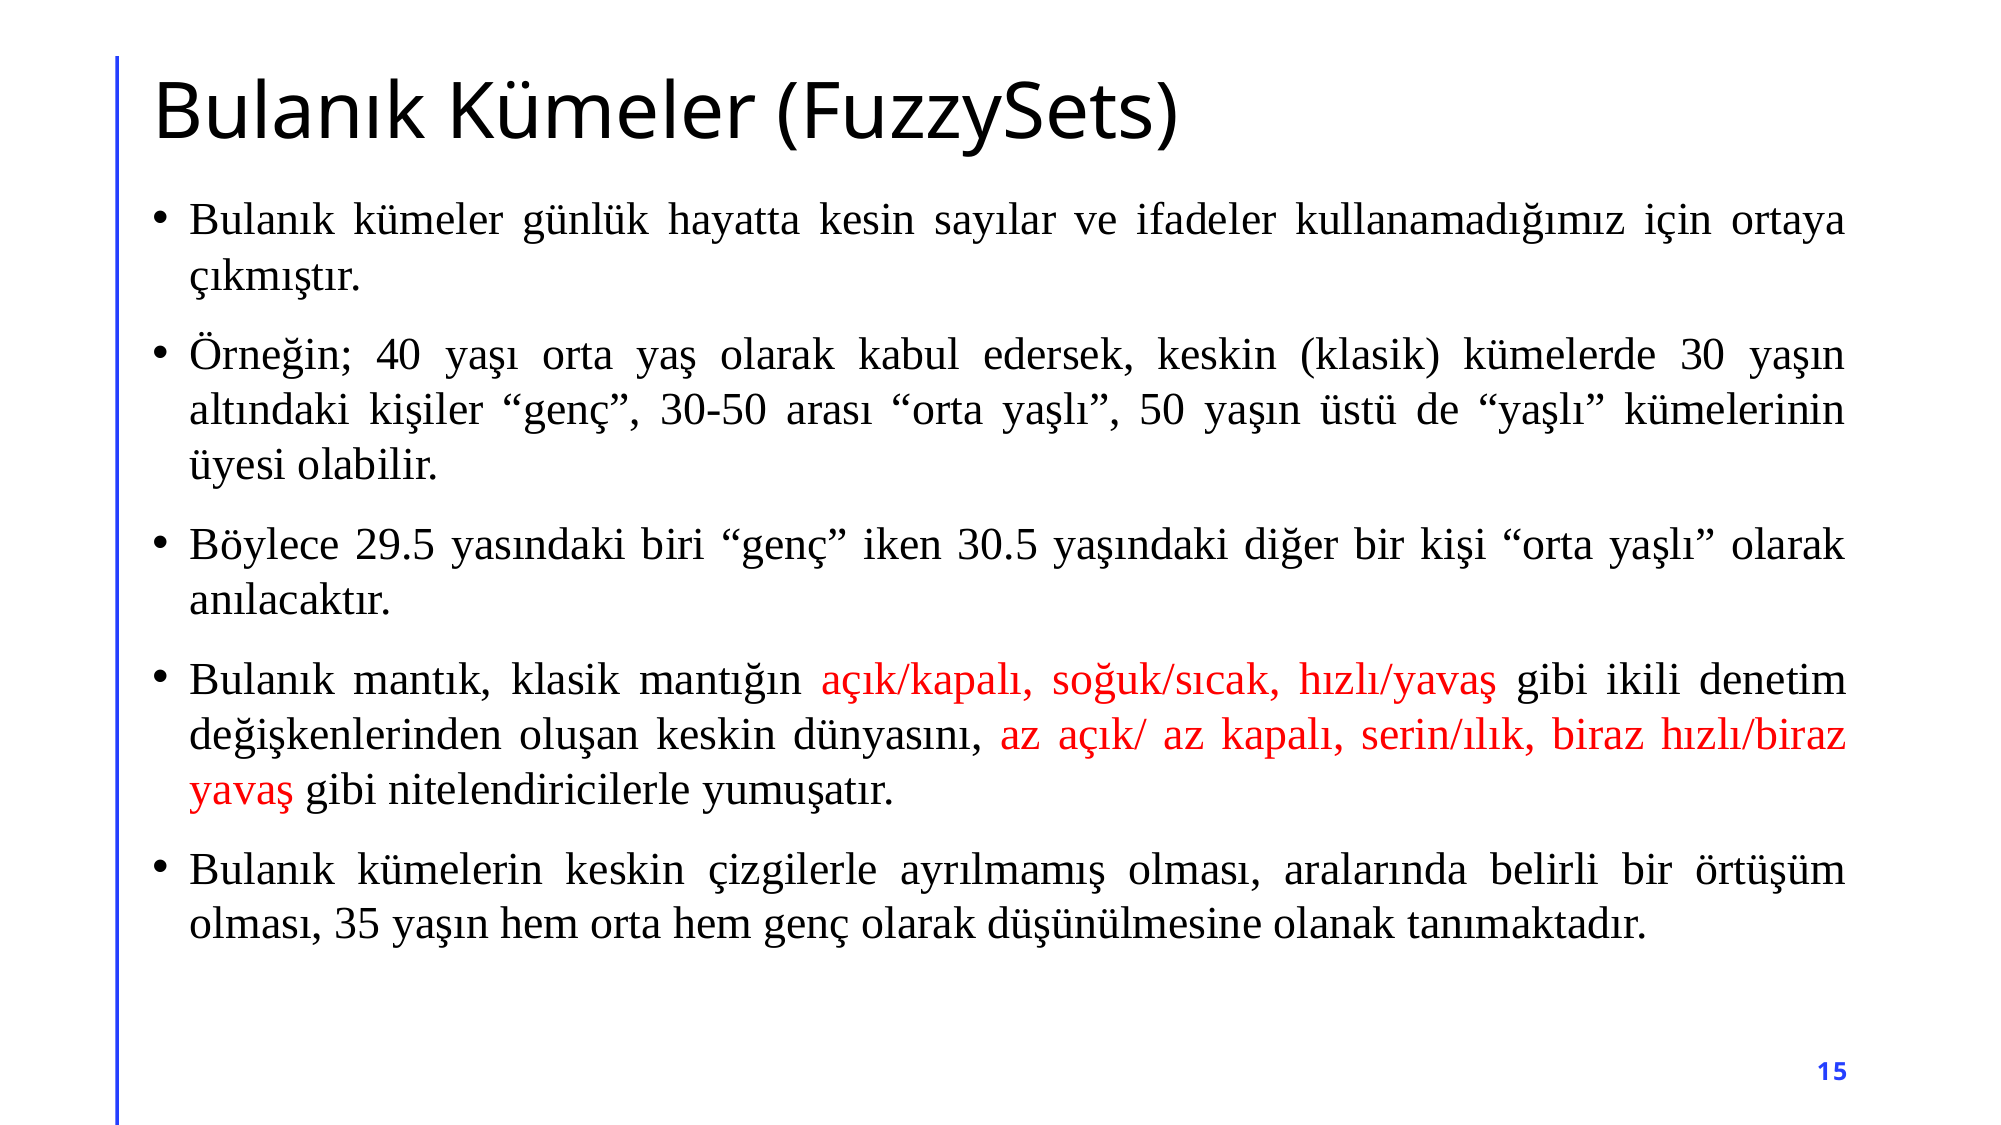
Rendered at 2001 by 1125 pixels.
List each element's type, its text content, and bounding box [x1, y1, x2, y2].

slide_number 15 [1412, 1042, 1863, 1103]
title Bulanık Kümeler (FuzzySets) [137, 62, 1863, 163]
list Bulanık kümeler günlük hayatta kesin sayılar ve ifadeler kullanamadığımız için ortaya çıkmıştır. Örneğin; 40 yaşı orta yaş olarak kabul edersek, keskin (klasik) kümelerde 30 yaşın altındaki kişiler “genç”, 30-50 arası “orta yaşlı”, 50 yaşın üstü de “yaşlı” kümelerinin üyesi olabilir. Böylece 29.5 yasındaki biri “genç” iken 30.5 yaşındaki diğer bir kişi “orta yaşlı” olarak anılacaktır. Bulanık mantık, klasik mantığın açık/kapalı, soğuk/sıcak, hızlı/yavaş gibi ikili denetim değişkenlerinden oluşan keskin dünyasını, az açık/ az kapalı, serin/ılık, biraz hızlı/biraz yavaş gibi nitelendiricilerle yumuşatır. Bulanık kümelerin keskin çizgilerle ayrılmamış olması, aralarında belirli bir örtüşüm olması, 35 yaşın hem orta hem genç olarak düşünülmesine olanak tanımaktadır. [137, 181, 1863, 1016]
